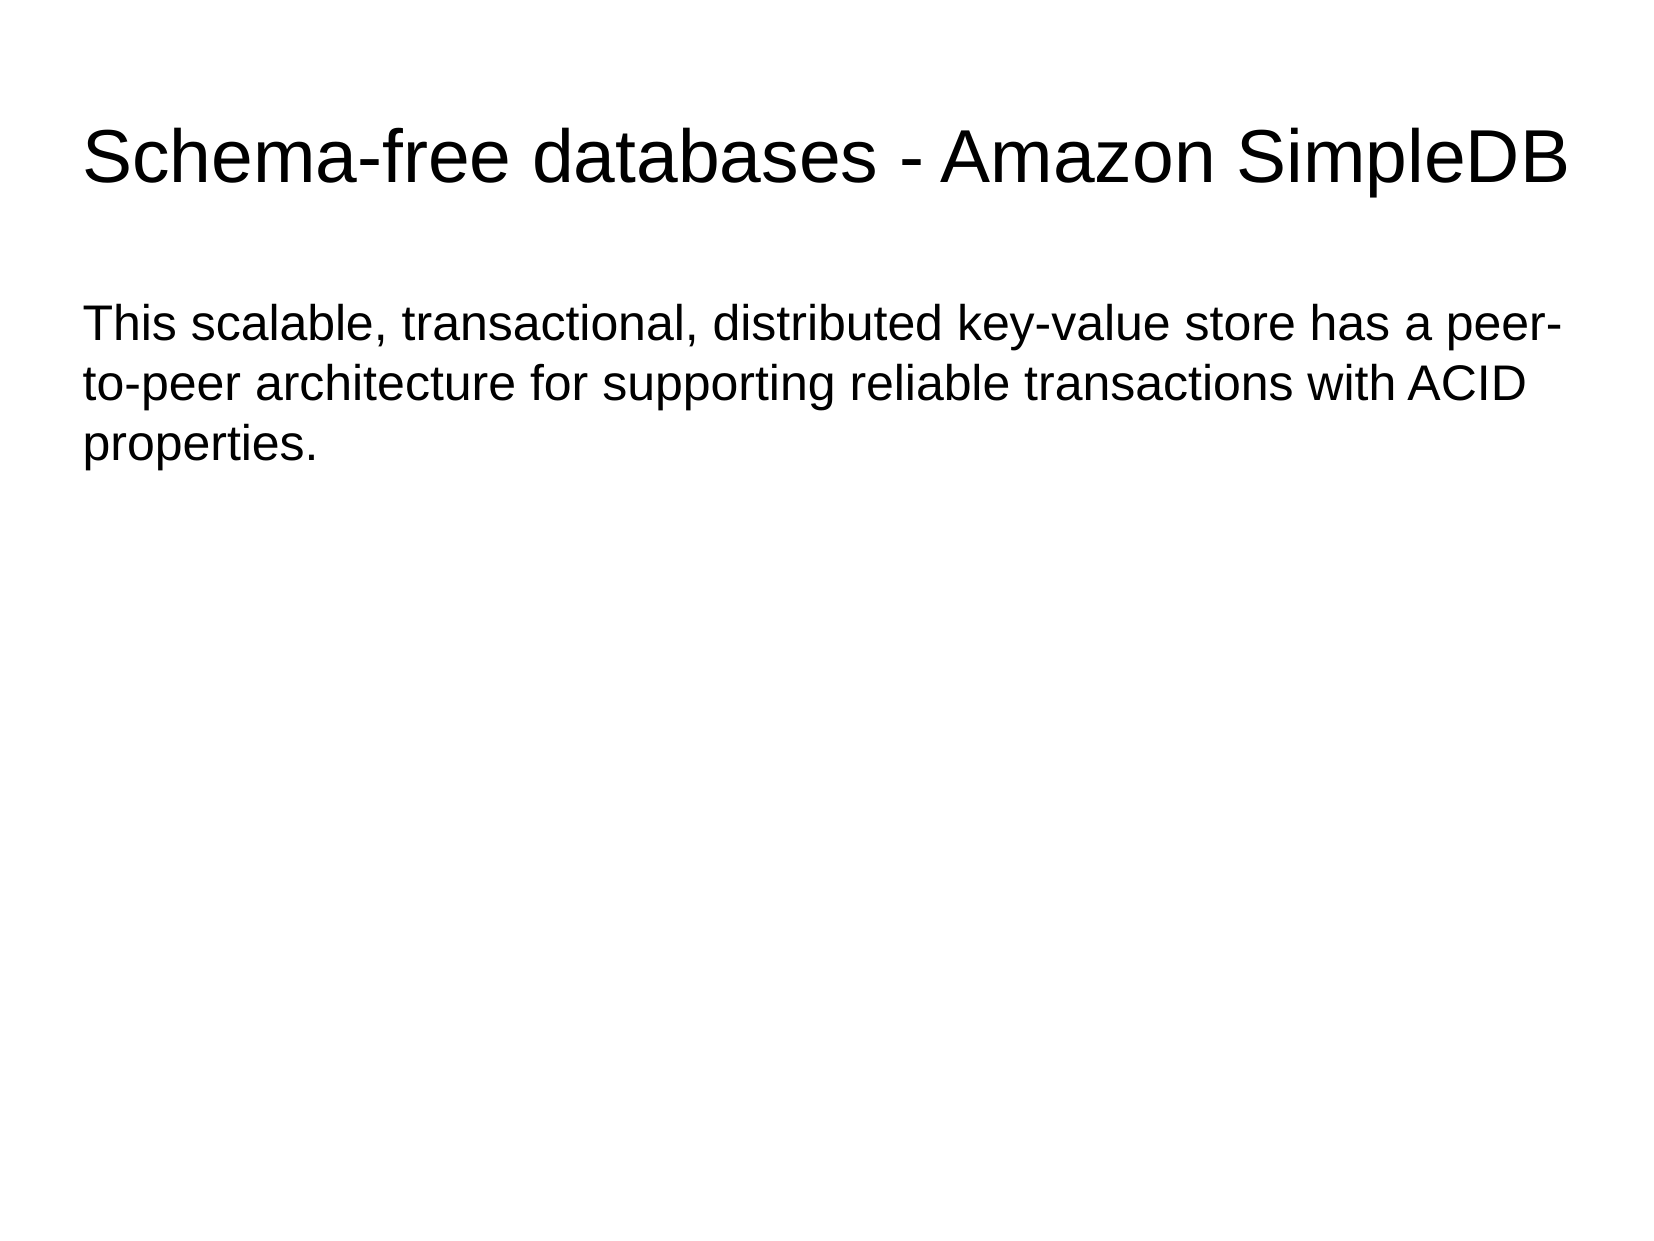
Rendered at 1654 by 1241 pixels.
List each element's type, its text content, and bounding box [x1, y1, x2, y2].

text_box This scalable, transactional, distributed key-value store has a peer-to-peer architecture for supporting reliable transactions with ACID properties. [82, 290, 1571, 1010]
text_box Schema-free databases - Amazon SimpleDB [82, 49, 1571, 257]
